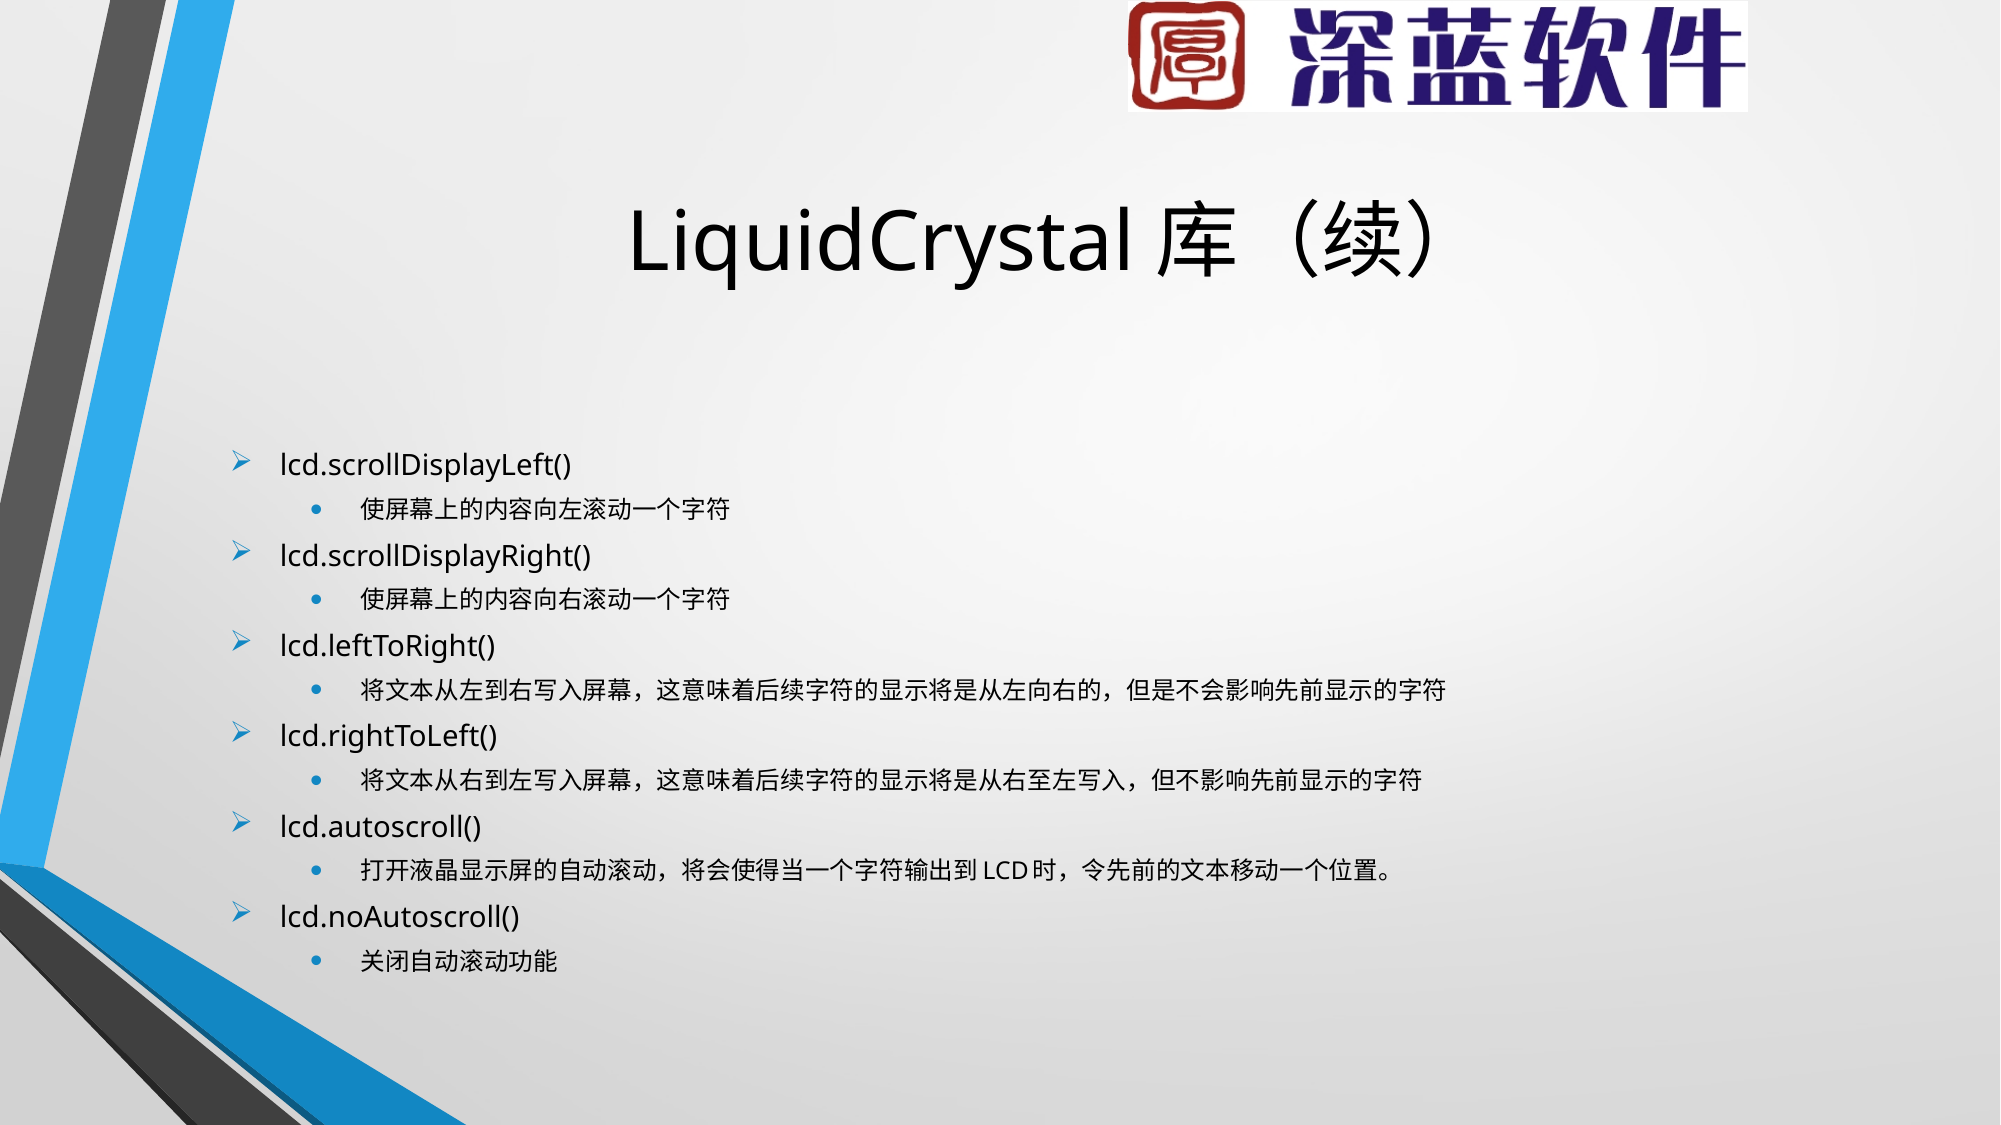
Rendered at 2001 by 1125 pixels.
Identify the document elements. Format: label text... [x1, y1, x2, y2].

picture [1127, 0, 1748, 112]
title LiquidCrystal库（续） [214, 75, 1900, 400]
list lcd.scrollDisplayLeft() 使屏幕上的内容向左滚动一个字符 lcd.scrollDisplayRight() 使屏幕上的内容向右滚动一个字符 lcd.leftToRight() 将文本从左到右写入屏幕，这意味着后续字符的显示将是从左向右的，但是不会影响先前显示的字符 lcd.rightToLeft() 将文本从右到左写入屏幕，这意味着后续字符的显示将是从右至左写入，但不影响先前显示的字符 lcd.autoscroll() 打开液晶显示屏的自动滚动，将会使得当一个字符输出到LCD时，令先前的文本移动一个位置。 lcd.noAutoscroll() 关闭自动滚动功能 [214, 437, 1900, 985]
